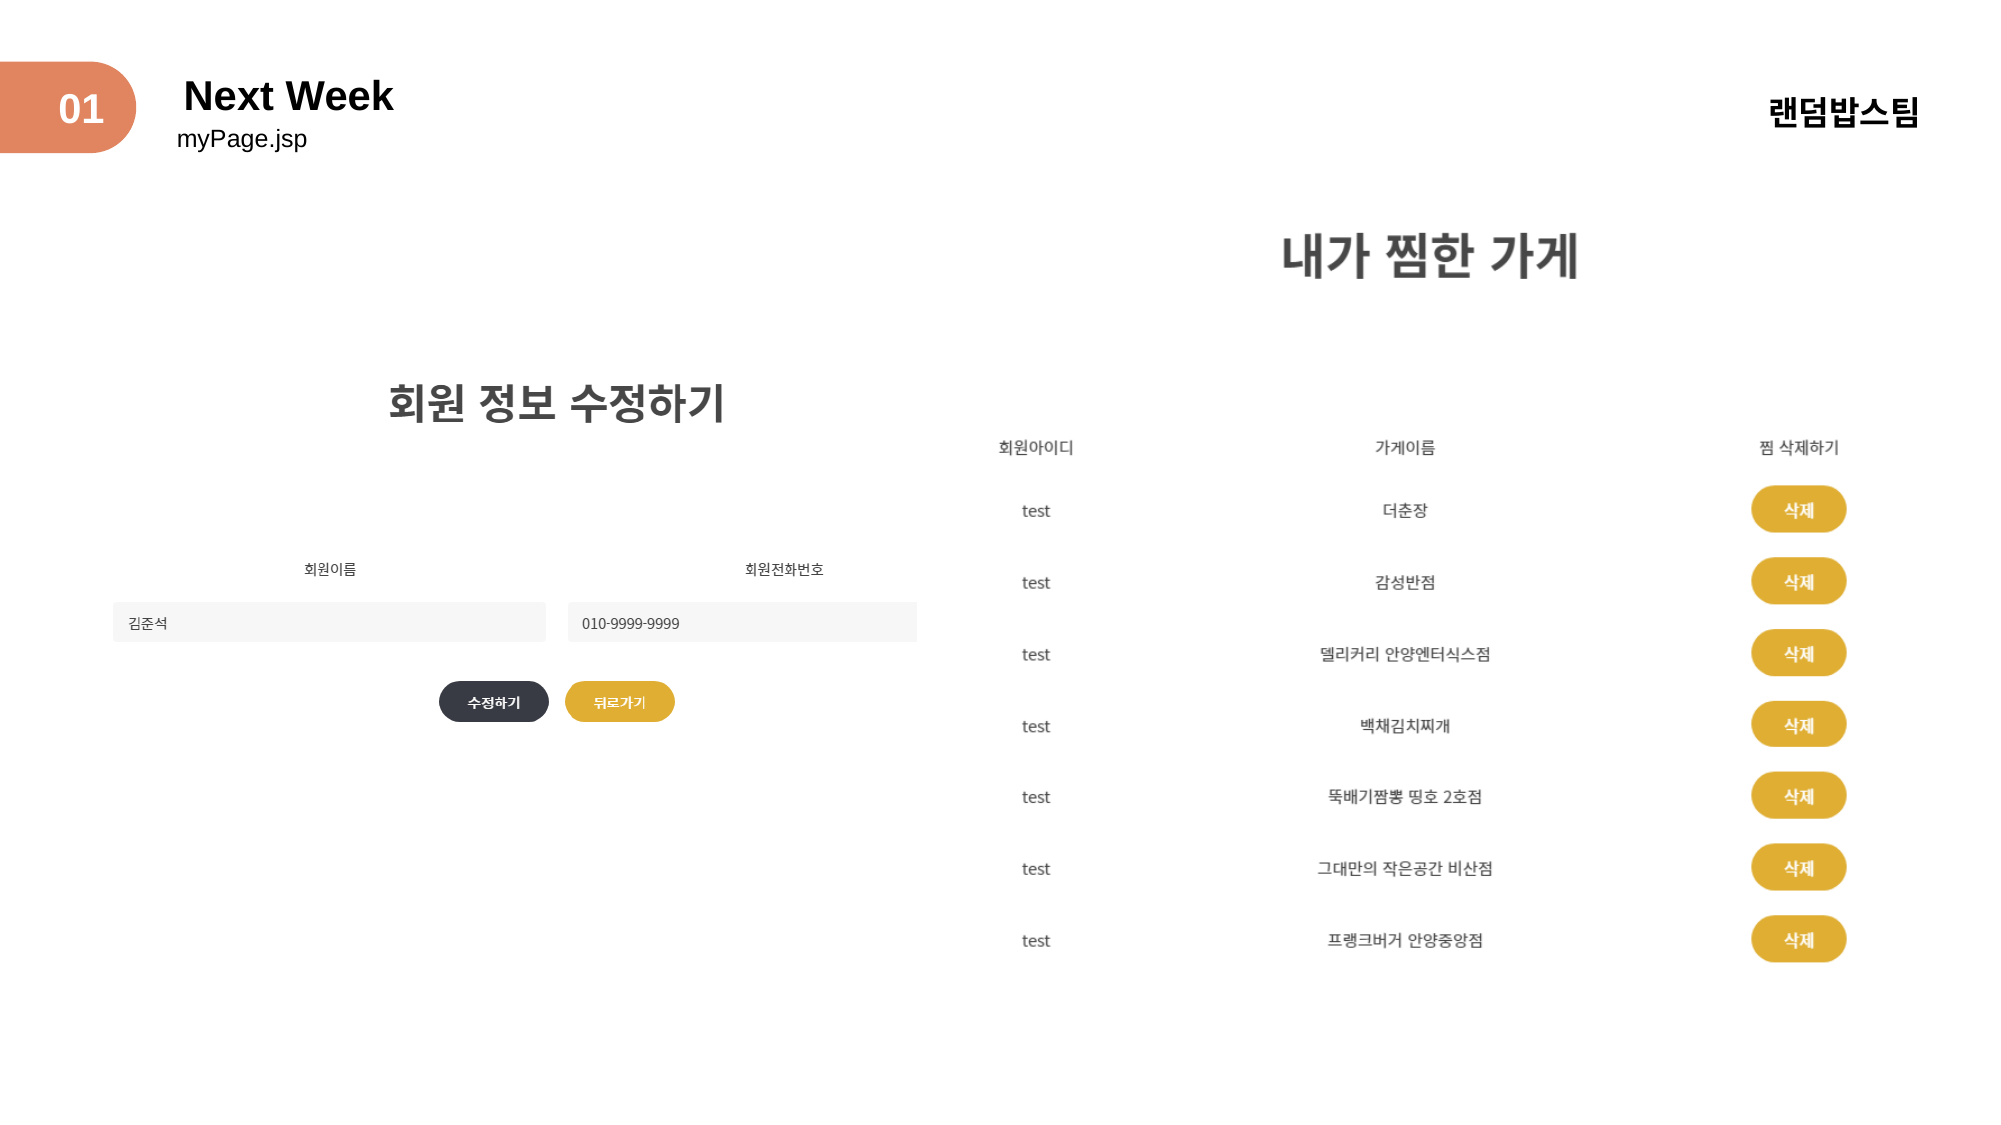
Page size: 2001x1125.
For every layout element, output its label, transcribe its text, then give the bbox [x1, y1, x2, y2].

text_box [0, 60, 138, 155]
text_box Next Week [168, 61, 410, 127]
text_box 랜덤밥스팀 [1753, 84, 1936, 140]
text_box 01 [43, 74, 120, 140]
picture [68, 206, 1932, 986]
text_box myPage.jsp [162, 114, 323, 160]
